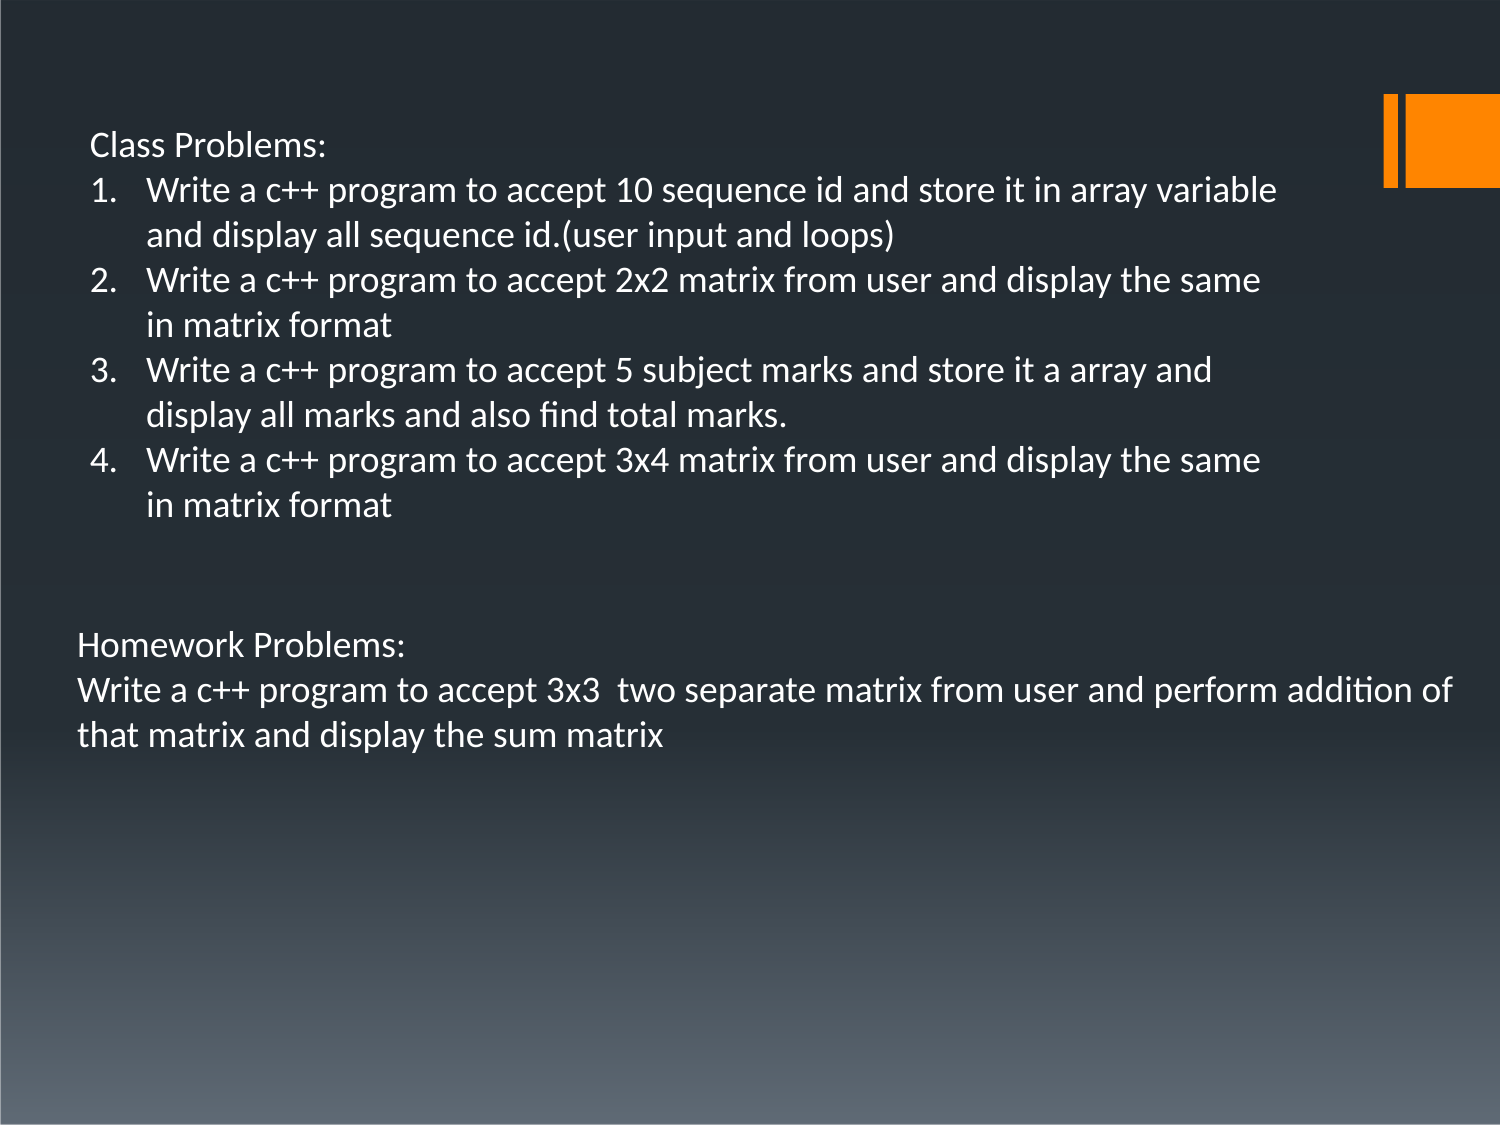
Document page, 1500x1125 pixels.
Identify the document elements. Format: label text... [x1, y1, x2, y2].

text_box Homework Problems: Write a c++ program to accept 3x3 two separate matrix from user and perform addition of that matrix and display the sum matrix [62, 612, 1482, 808]
text_box Class Problems: Write a c++ program to accept 10 sequence id and store it in array variable and display all sequence id.(user input and loops) Write a c++ program to accept 2x2 matrix from user and display the same in matrix format Write a c++ program to accept 5 subject marks and store it a array and display all marks and also find total marks. Write a c++ program to accept 3x4 matrix from user and display the same in matrix format [75, 112, 1300, 533]
picture [0, 0, 1500, 1125]
